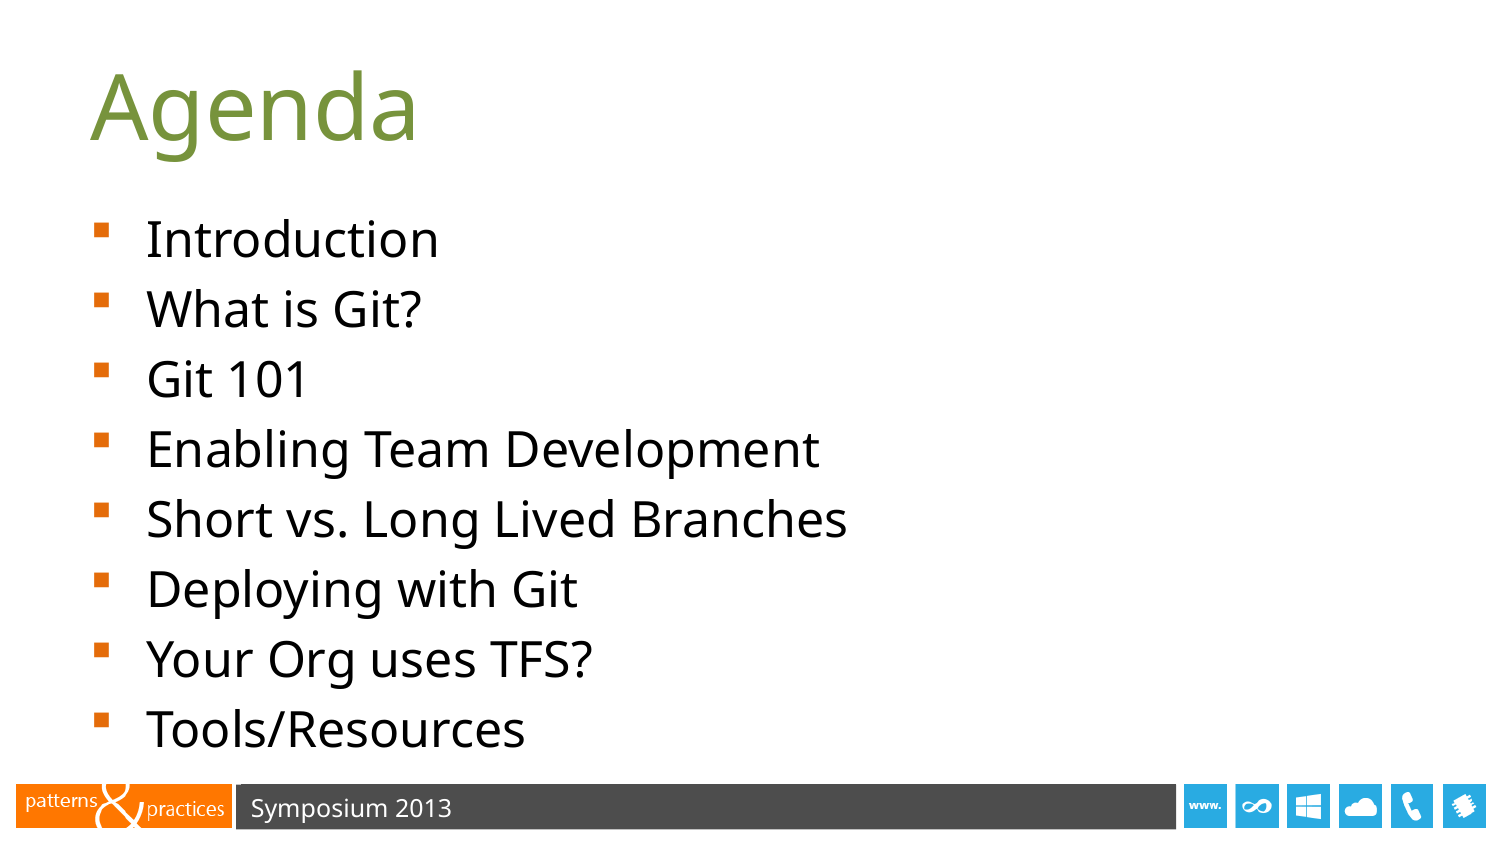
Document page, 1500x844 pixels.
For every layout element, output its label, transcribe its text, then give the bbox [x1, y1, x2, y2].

list Introduction What is Git? Git 101 Enabling Team Development Short vs. Long Lived Branches Deploying with Git Your Org uses TFS? Tools/Resources [75, 199, 1425, 754]
picture [7, 775, 1495, 833]
title Agenda [75, 33, 1425, 175]
